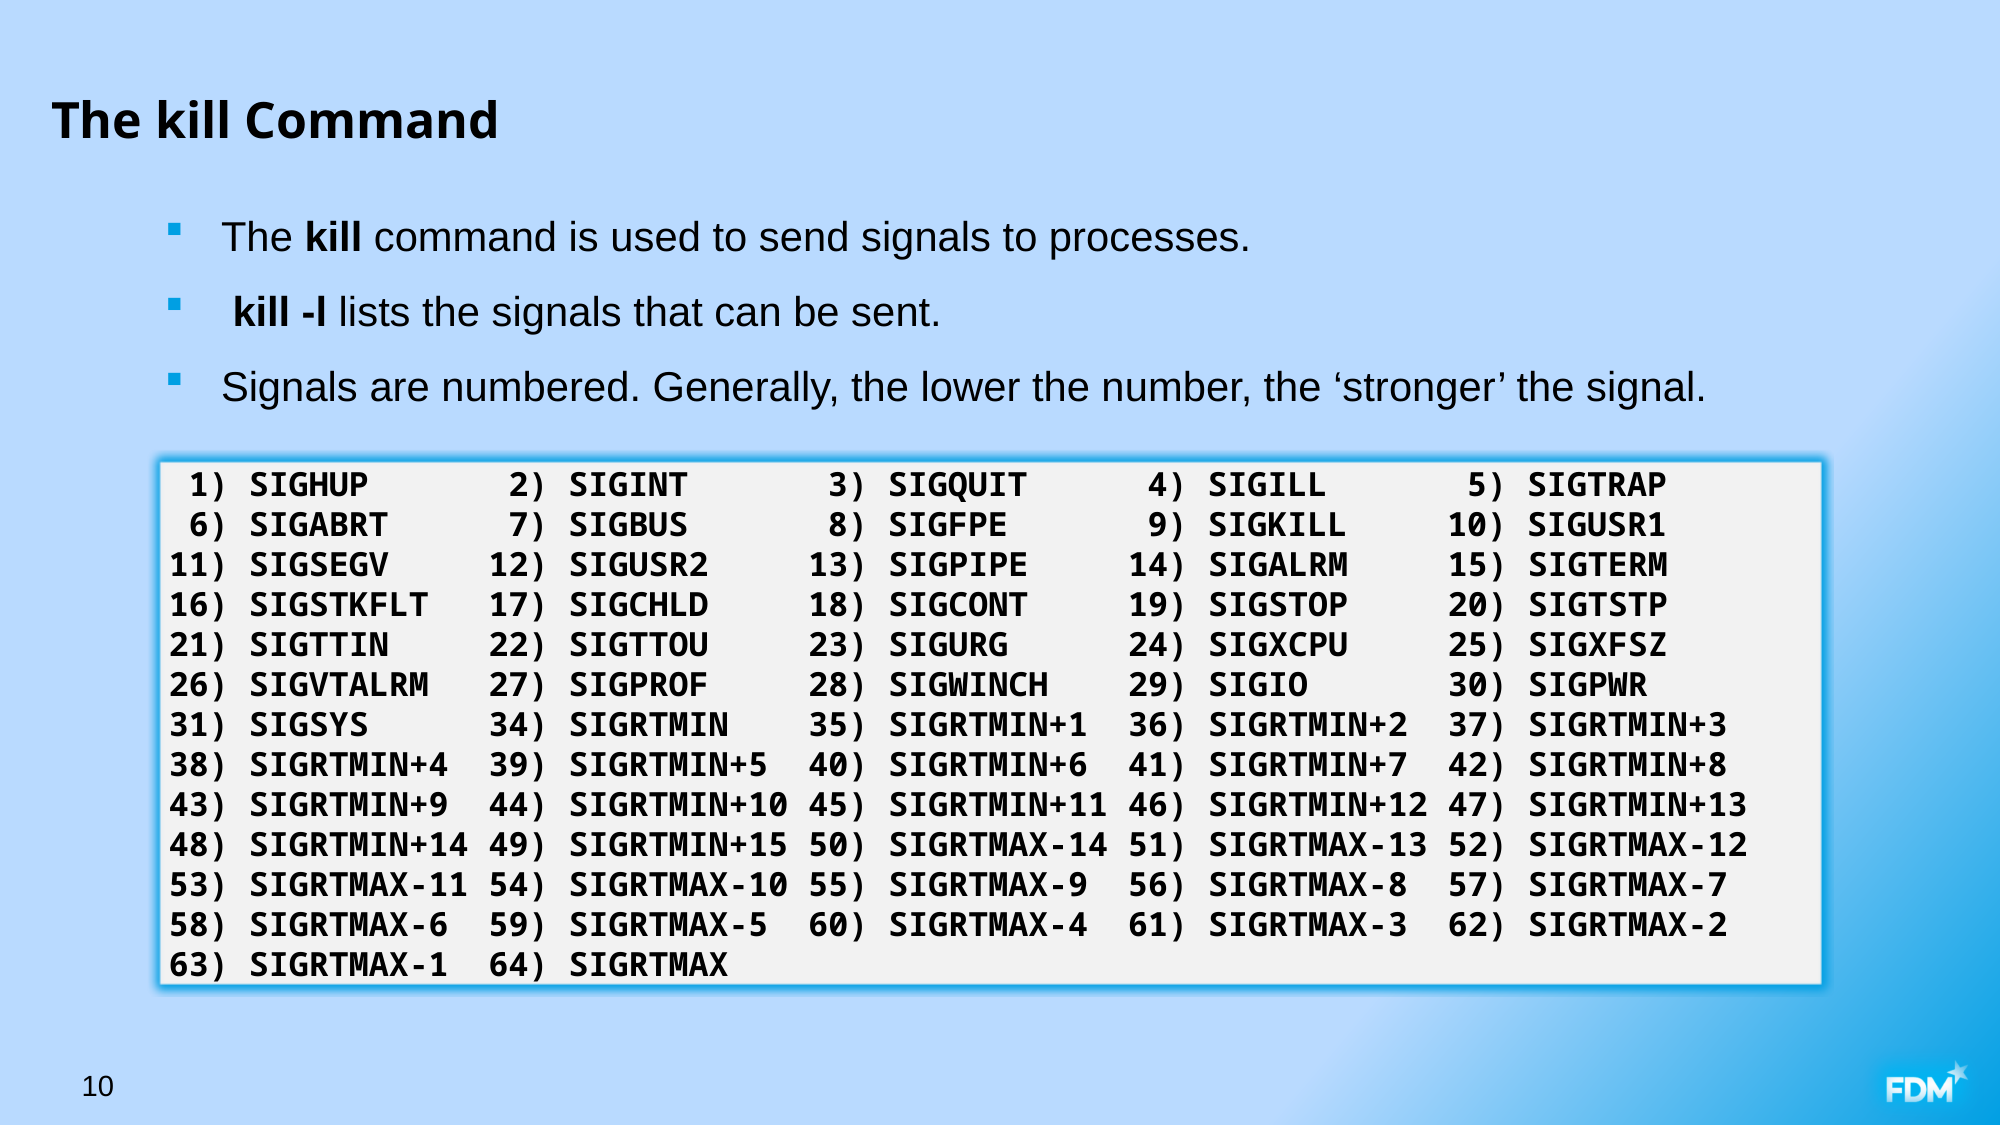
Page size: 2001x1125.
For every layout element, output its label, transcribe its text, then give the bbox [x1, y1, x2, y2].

slide_number 10 [66, 1060, 534, 1110]
text_box The kill command is used to send signals to processes. kill -l lists the signals that can be sent. Signals are numbered. Generally, the lower the number, the ‘stronger’ the signal. [150, 202, 1850, 377]
text_box The kill Command [39, 76, 1879, 159]
text_box 1) SIGHUP 2) SIGINT 3) SIGQUIT 4) SIGILL 5) SIGTRAP 6) SIGABRT 7) SIGBUS 8) SIGFPE 9) SIGKILL 10) SIGUSR1 11) SIGSEGV 12) SIGUSR2 13) SIGPIPE 14) SIGALRM 15) SIGTERM 16) SIGSTKFLT 17) SIGCHLD 18) SIGCONT 19) SIGSTOP 20) SIGTSTP 21) SIGTTIN 22) SIGTTOU 23) SIGURG 24) SIGXCPU 25) SIGXFSZ 26) SIGVTALRM 27) SIGPROF 28) SIGWINCH 29) SIGIO 30) SIGPWR 31) SIGSYS 34) SIGRTMIN 35) SIGRTMIN+1 36) SIGRTMIN+2 37) SIGRTMIN+3 38) SIGRTMIN+4 39) SIGRTMIN+5 40) SIGRTMIN+6 41) SIGRTMIN+7 42) SIGRTMIN+8 43) SIGRTMIN+9 44) SIGRTMIN+10 45) SIGRTMIN+11 46) SIGRTMIN+12 47) SIGRTMIN+13 48) SIGRTMIN+14 49) SIGRTMIN+15 50) SIGRTMAX-14 51) SIGRTMAX-13 52) SIGRTMAX-12 53) SIGRTMAX-11 54) SIGRTMAX-10 55) SIGRTMAX-9 56) SIGRTMAX-8 57) SIGRTMAX-7 58) SIGRTMAX-6 59) SIGRTMAX-5 60) SIGRTMAX-4 61) SIGRTMAX-3 62) SIGRTMAX-2 63) SIGRTMAX-1 64) SIGRTMAX [169, 471, 1815, 978]
picture [1858, 1029, 2000, 1125]
